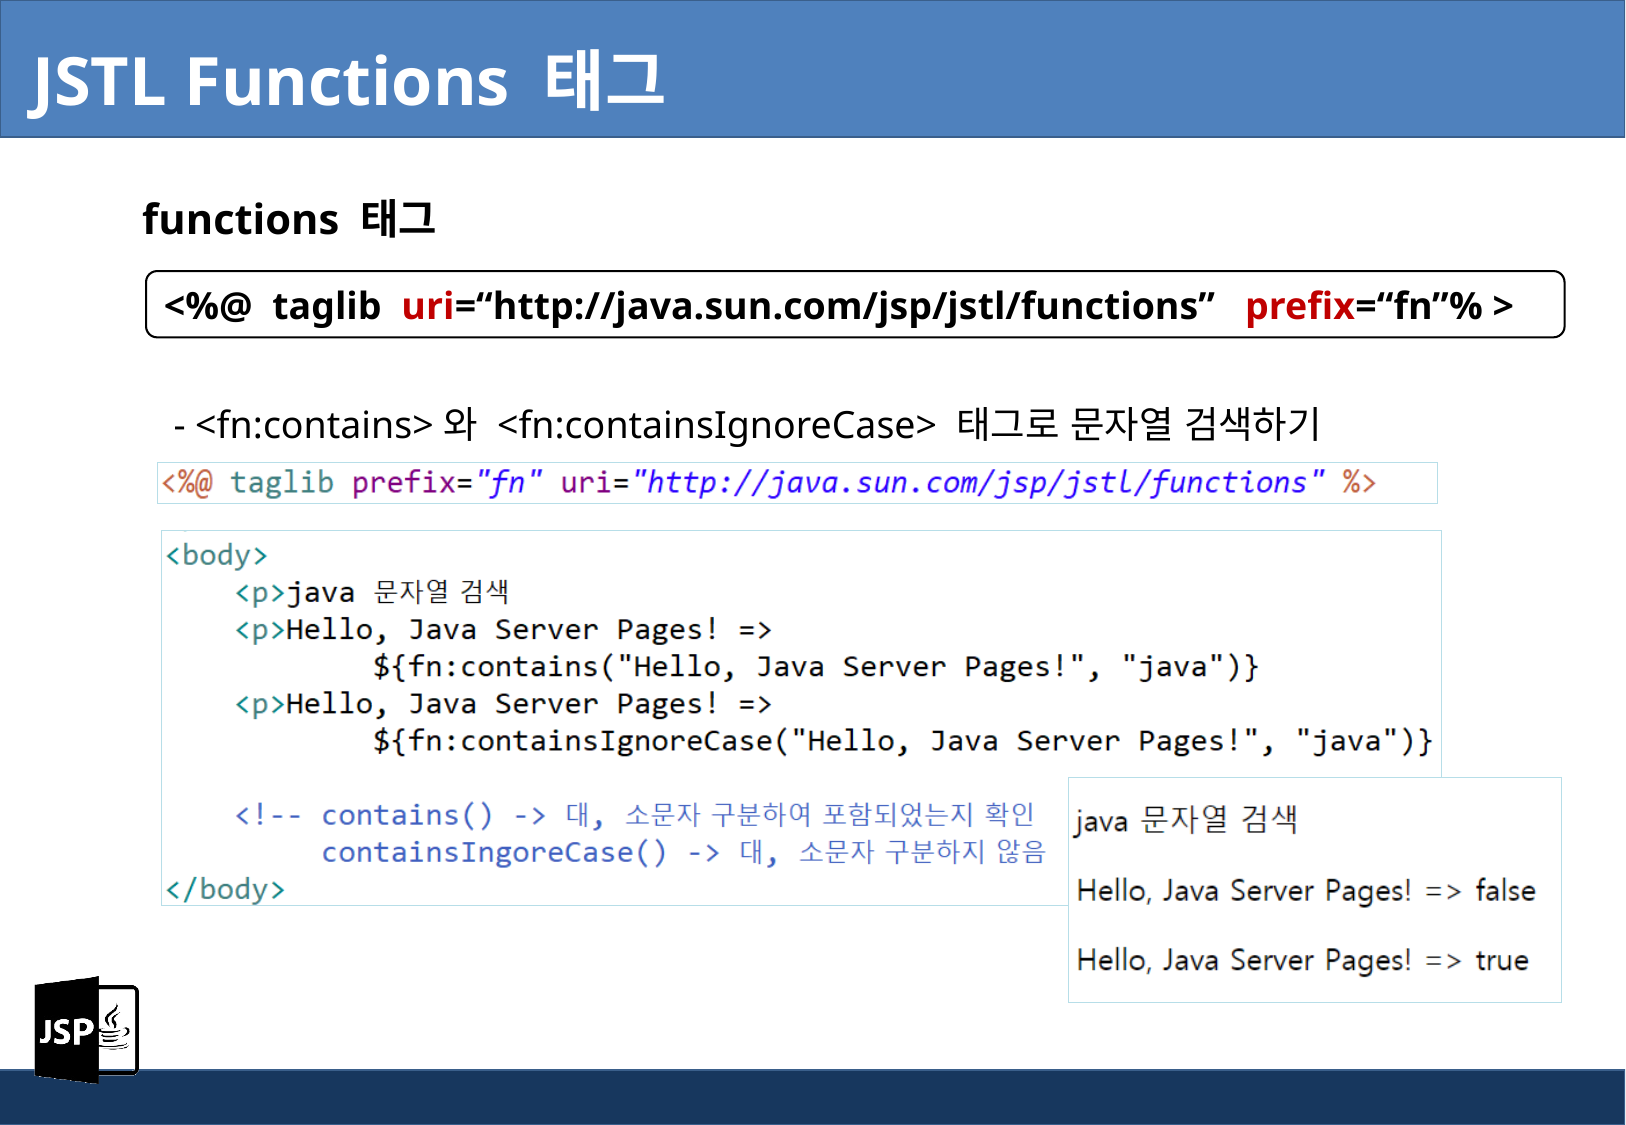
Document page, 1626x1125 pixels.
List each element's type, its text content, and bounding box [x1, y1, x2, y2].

picture [32, 976, 141, 1084]
text_box JSTL Functions 태그 [0, 8, 1312, 149]
picture [156, 461, 1438, 504]
text_box - <fn:contains>와 <fn:containsIgnoreCase> 태그로 문자열 검색하기 [158, 370, 1444, 454]
text_box <%@ taglib uri=“http://java.sun.com/jsp/jstl/functions” prefix=“fn”% > [143, 268, 1567, 340]
picture [161, 529, 1562, 1003]
text_box functions 태그 [127, 160, 1593, 251]
